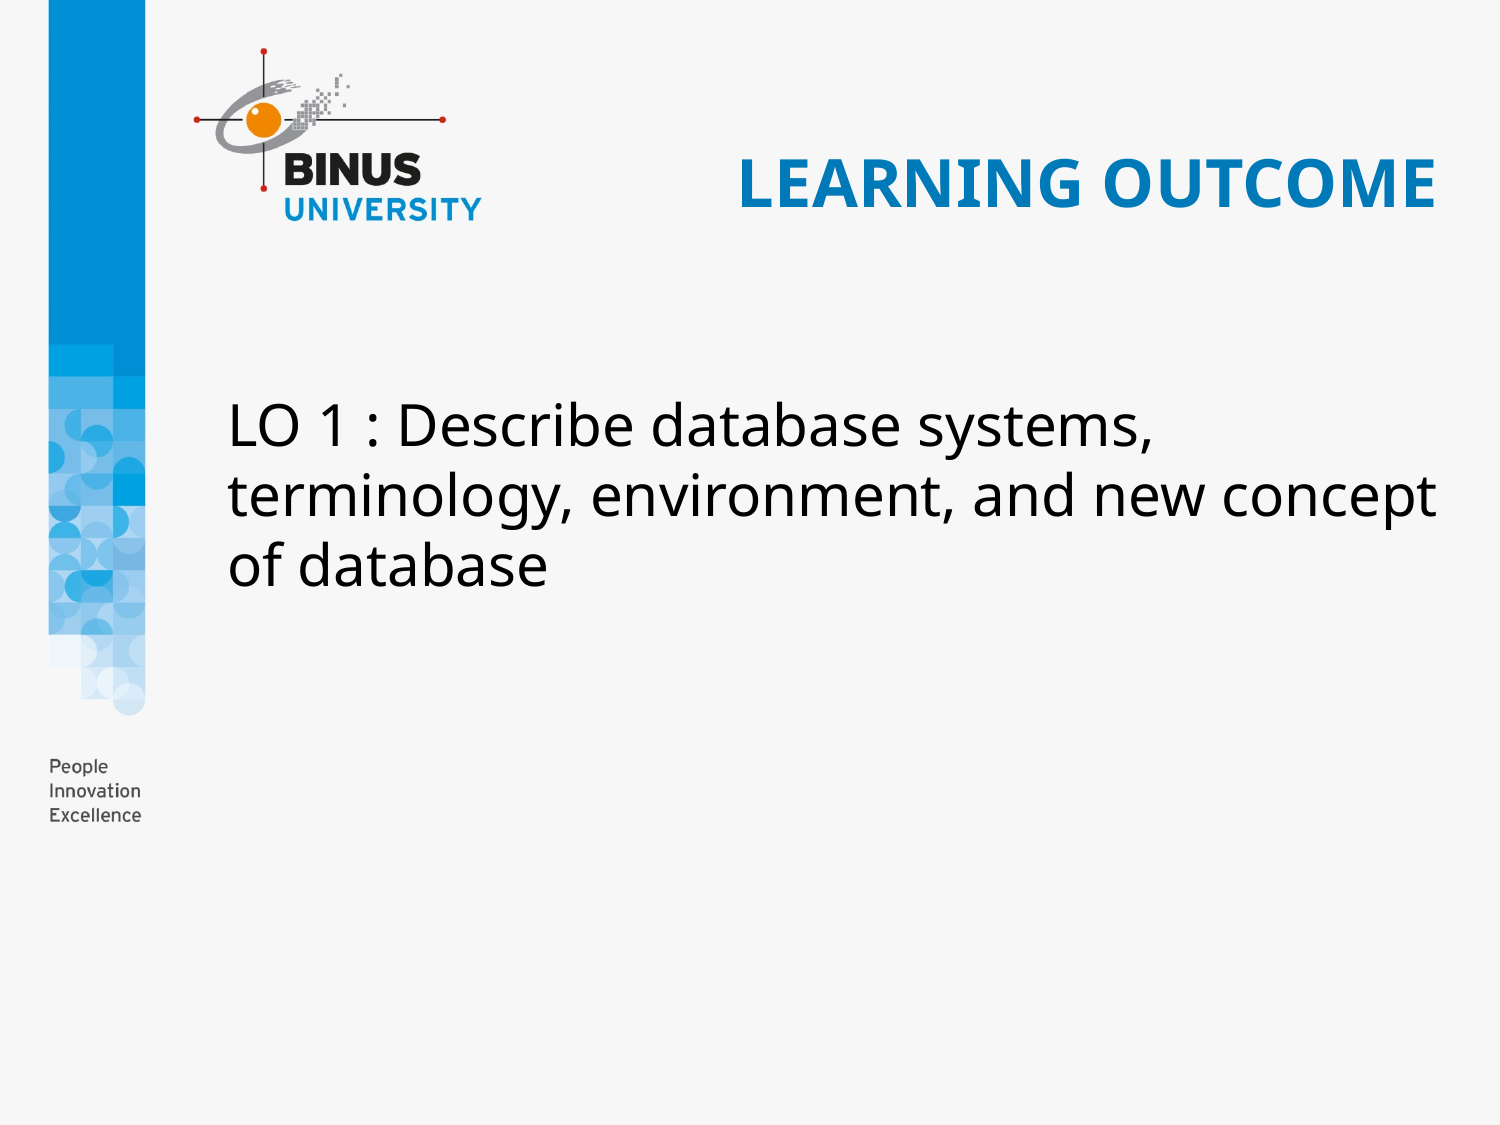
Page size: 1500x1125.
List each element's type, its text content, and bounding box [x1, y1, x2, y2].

picture [0, 0, 1500, 845]
title LEARNING OUTCOME [331, 116, 1454, 247]
list LO 1 : Describe database systems, terminology, environment, and new concept of database [212, 380, 1493, 879]
